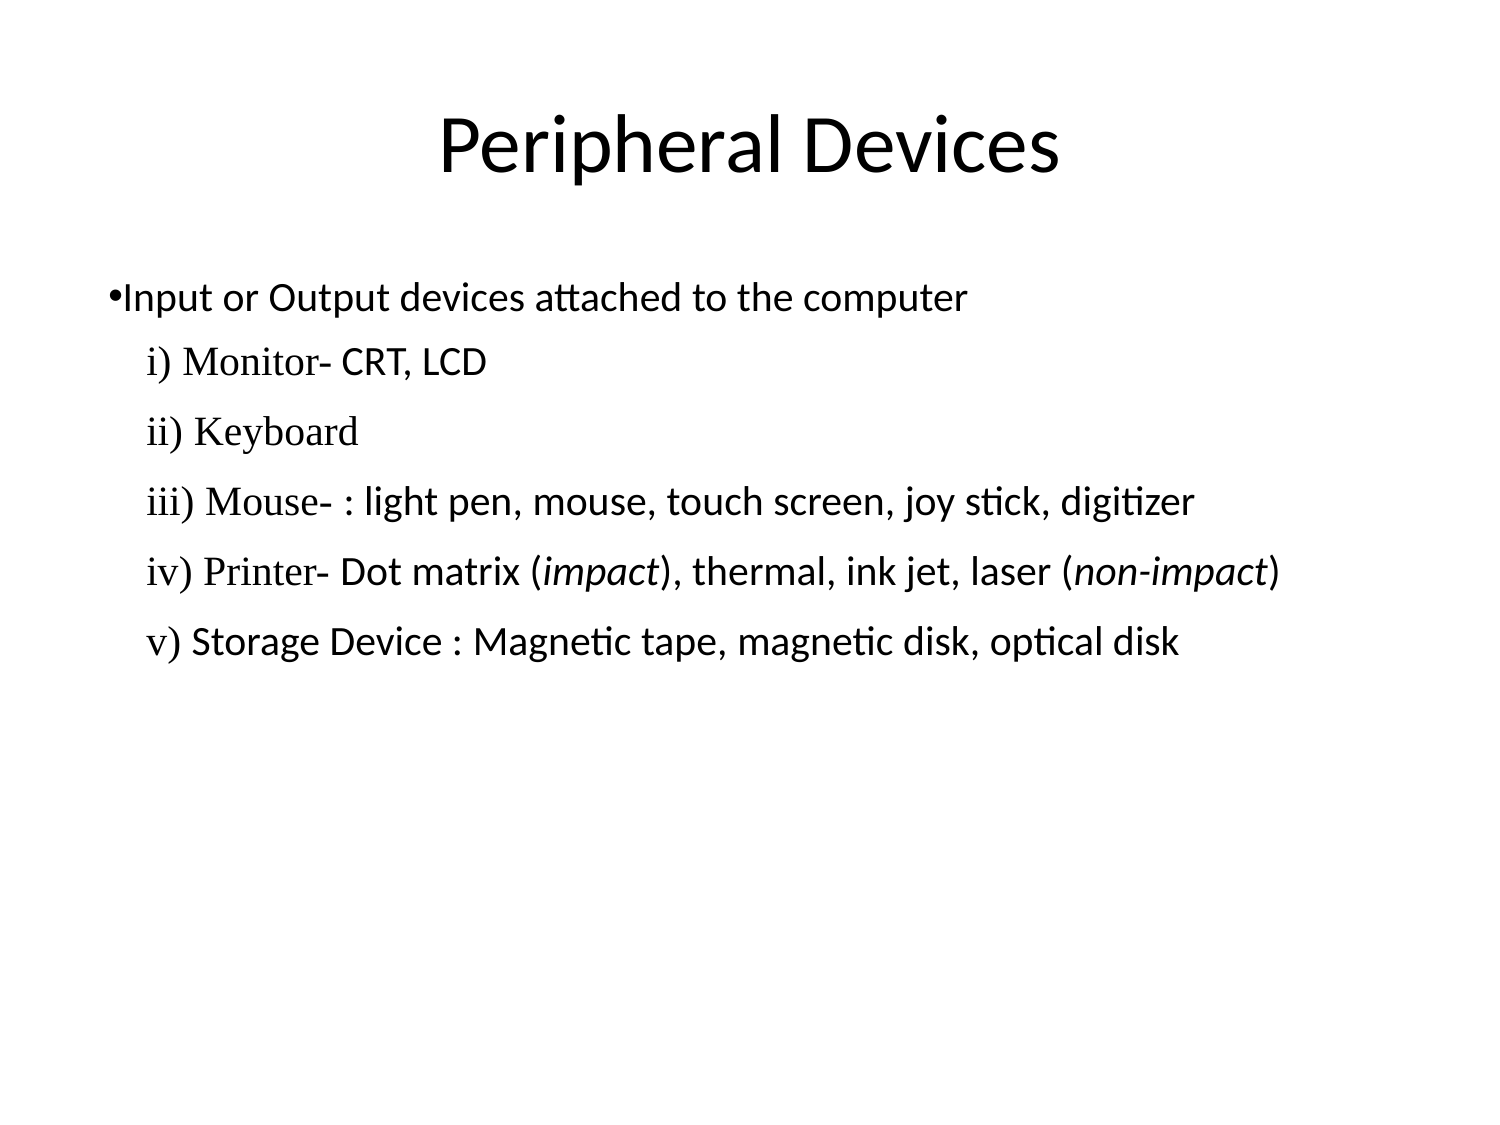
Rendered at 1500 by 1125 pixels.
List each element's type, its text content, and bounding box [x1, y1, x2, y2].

list Input or Output devices attached to the computer i) Monitor- CRT, LCD ii) Keyboard iii) Mouse- : light pen, mouse, touch screen, joy stick, digitizer iv) Printer- Dot matrix (impact), thermal, ink jet, laser (non-impact) v) Storage Device : Magnetic tape, magnetic disk, optical disk [75, 262, 1425, 1005]
title Peripheral Devices [75, 45, 1425, 233]
